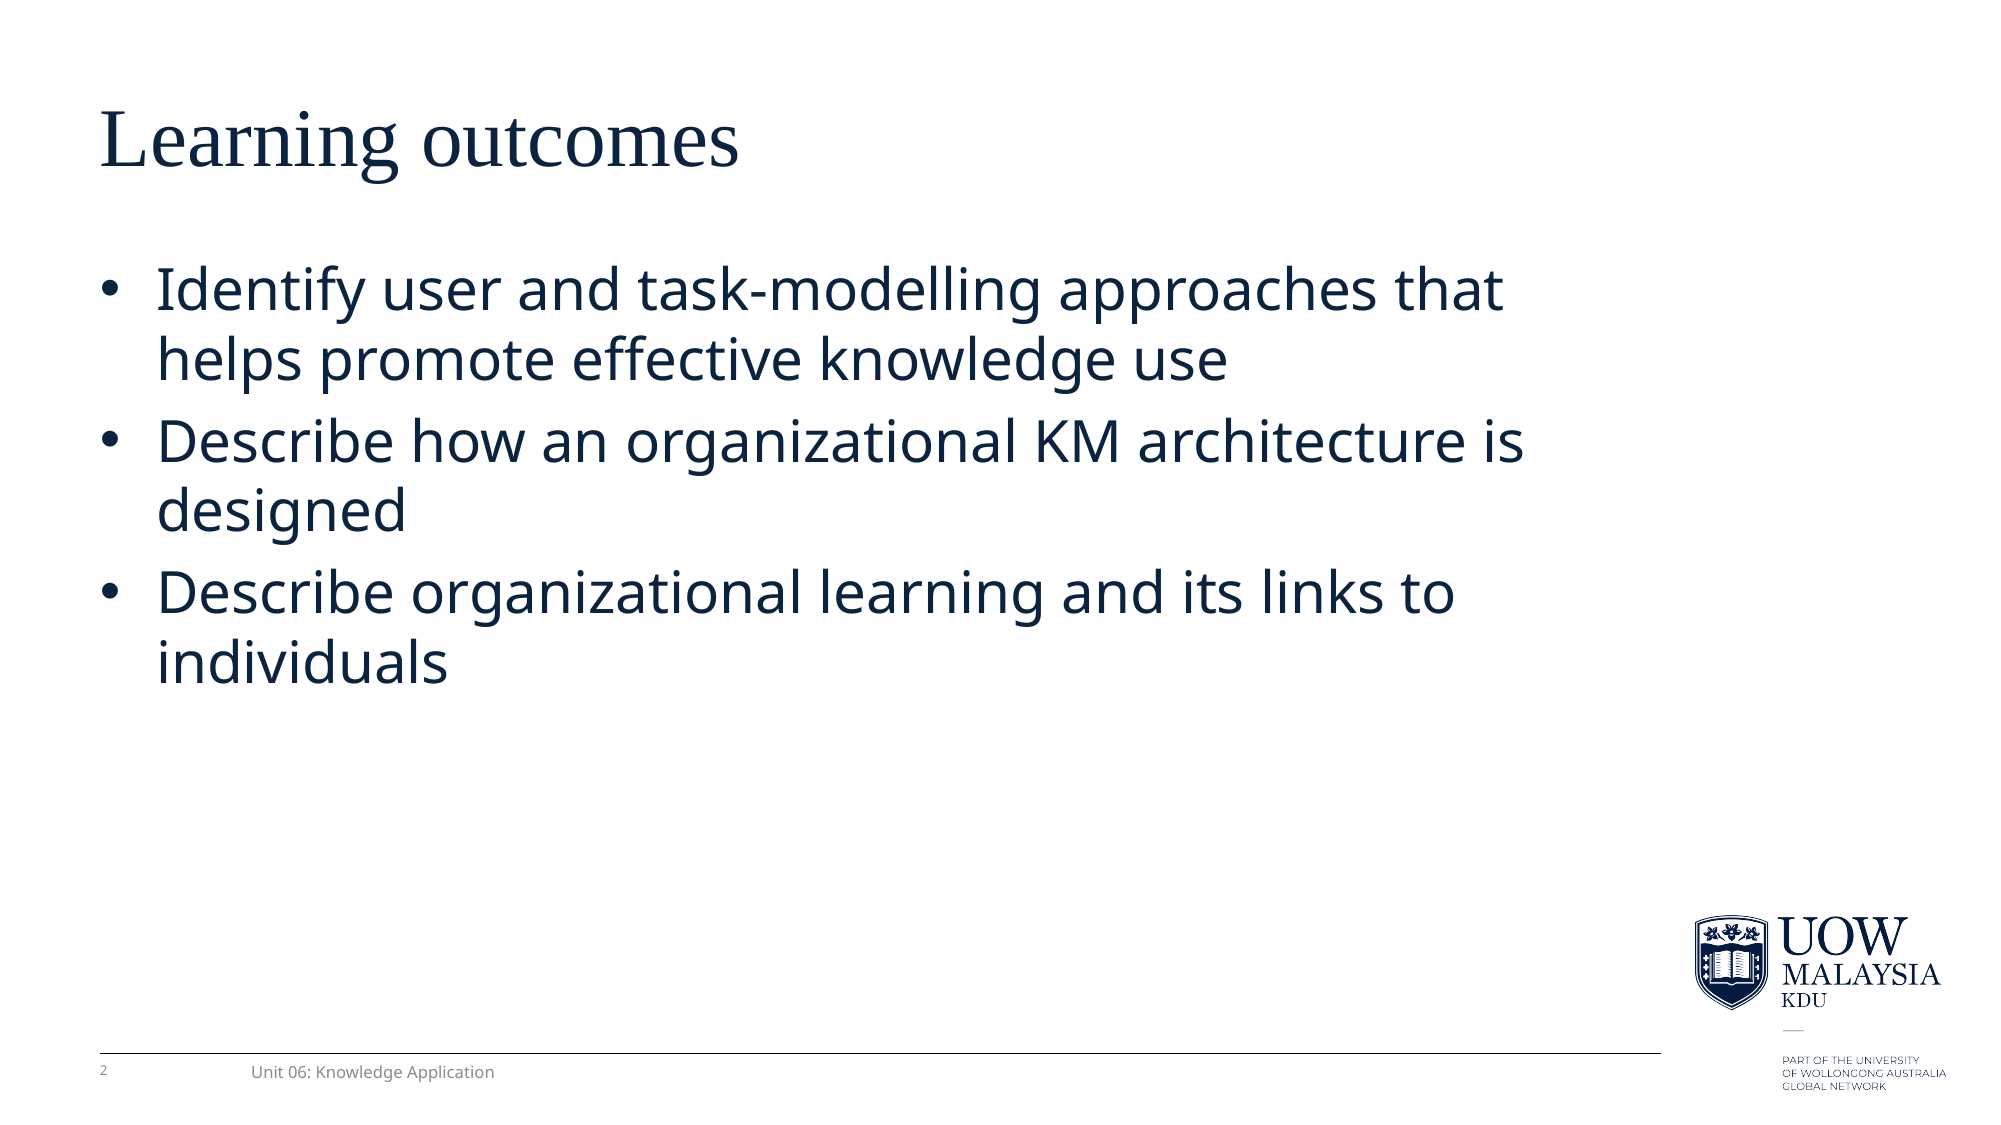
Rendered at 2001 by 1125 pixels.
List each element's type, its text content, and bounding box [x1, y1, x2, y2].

footer Unit 06: Knowledge Application [250, 1059, 885, 1091]
list Identify user and task-modelling approaches that helps promote effective knowledge use Describe how an organizational KM architecture is designed Describe organizational learning and its links to individuals [99, 251, 1661, 1004]
slide_number 2 [99, 1059, 180, 1091]
picture [1695, 915, 1947, 1091]
title Learning outcomes [99, 67, 1661, 207]
